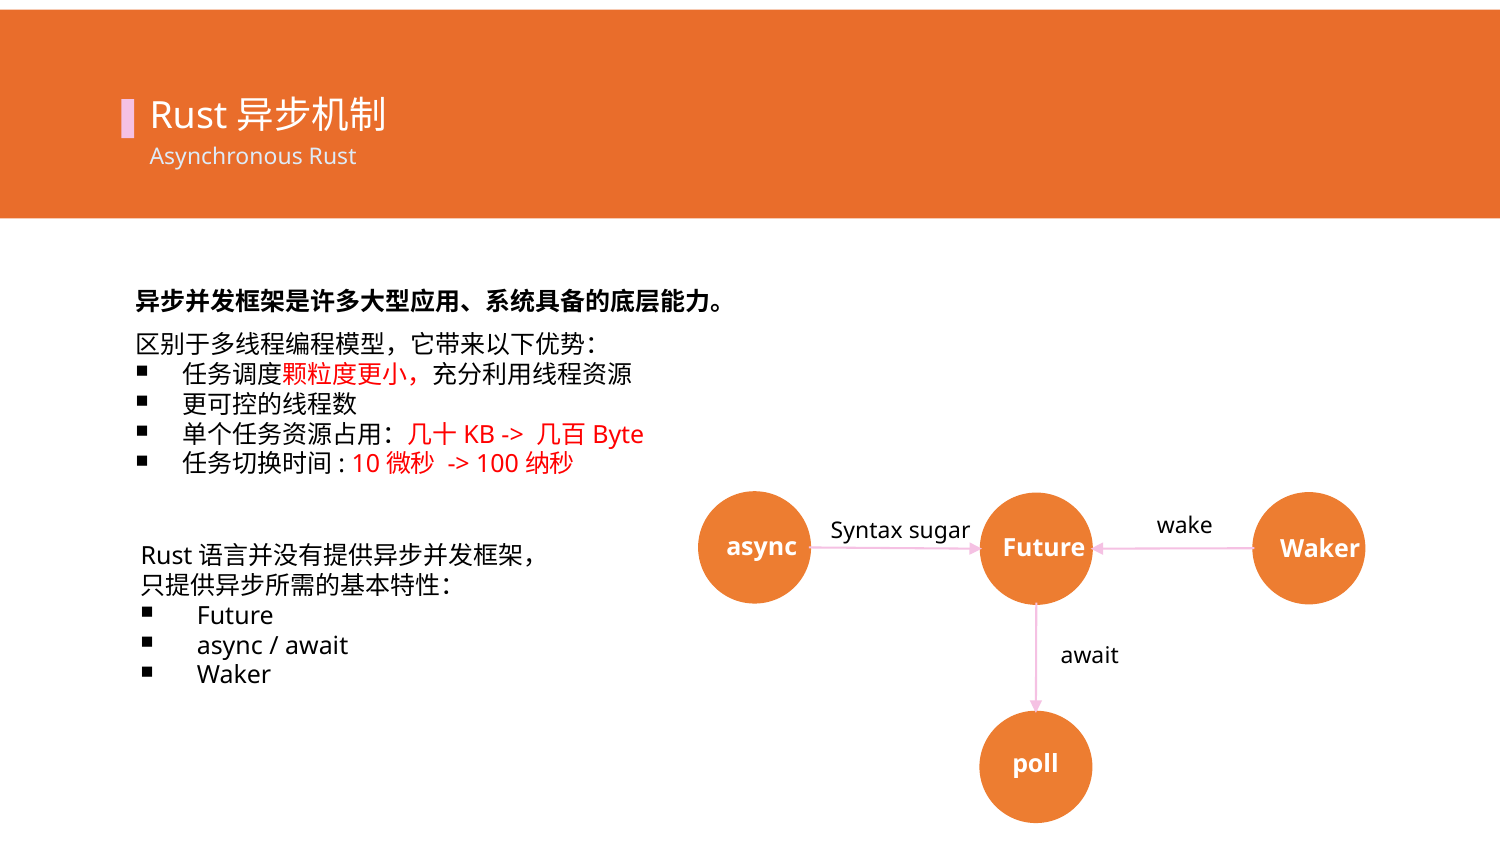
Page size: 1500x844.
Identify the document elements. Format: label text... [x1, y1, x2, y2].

text_box [121, 99, 135, 139]
text_box Asynchronous Rust [142, 134, 644, 177]
text_box Rust语言并没有提供异步并发框架， 只提供异步所需的基本特性： Future async / await Waker [133, 531, 632, 727]
text_box 异步并发框架是许多大型应用、系统具备的底层能力。 区别于多线程编程模型，它带来以下优势： 任务调度颗粒度更小，充分利用线程资源 更可控的线程数 单个任务资源占用：几十KB -> 几百Byte 任务切换时间: 10微秒 -> 100纳秒 [128, 278, 1026, 521]
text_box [699, 493, 1385, 822]
text_box Rust异步机制 [142, 83, 893, 144]
text_box [0, 9, 1500, 219]
